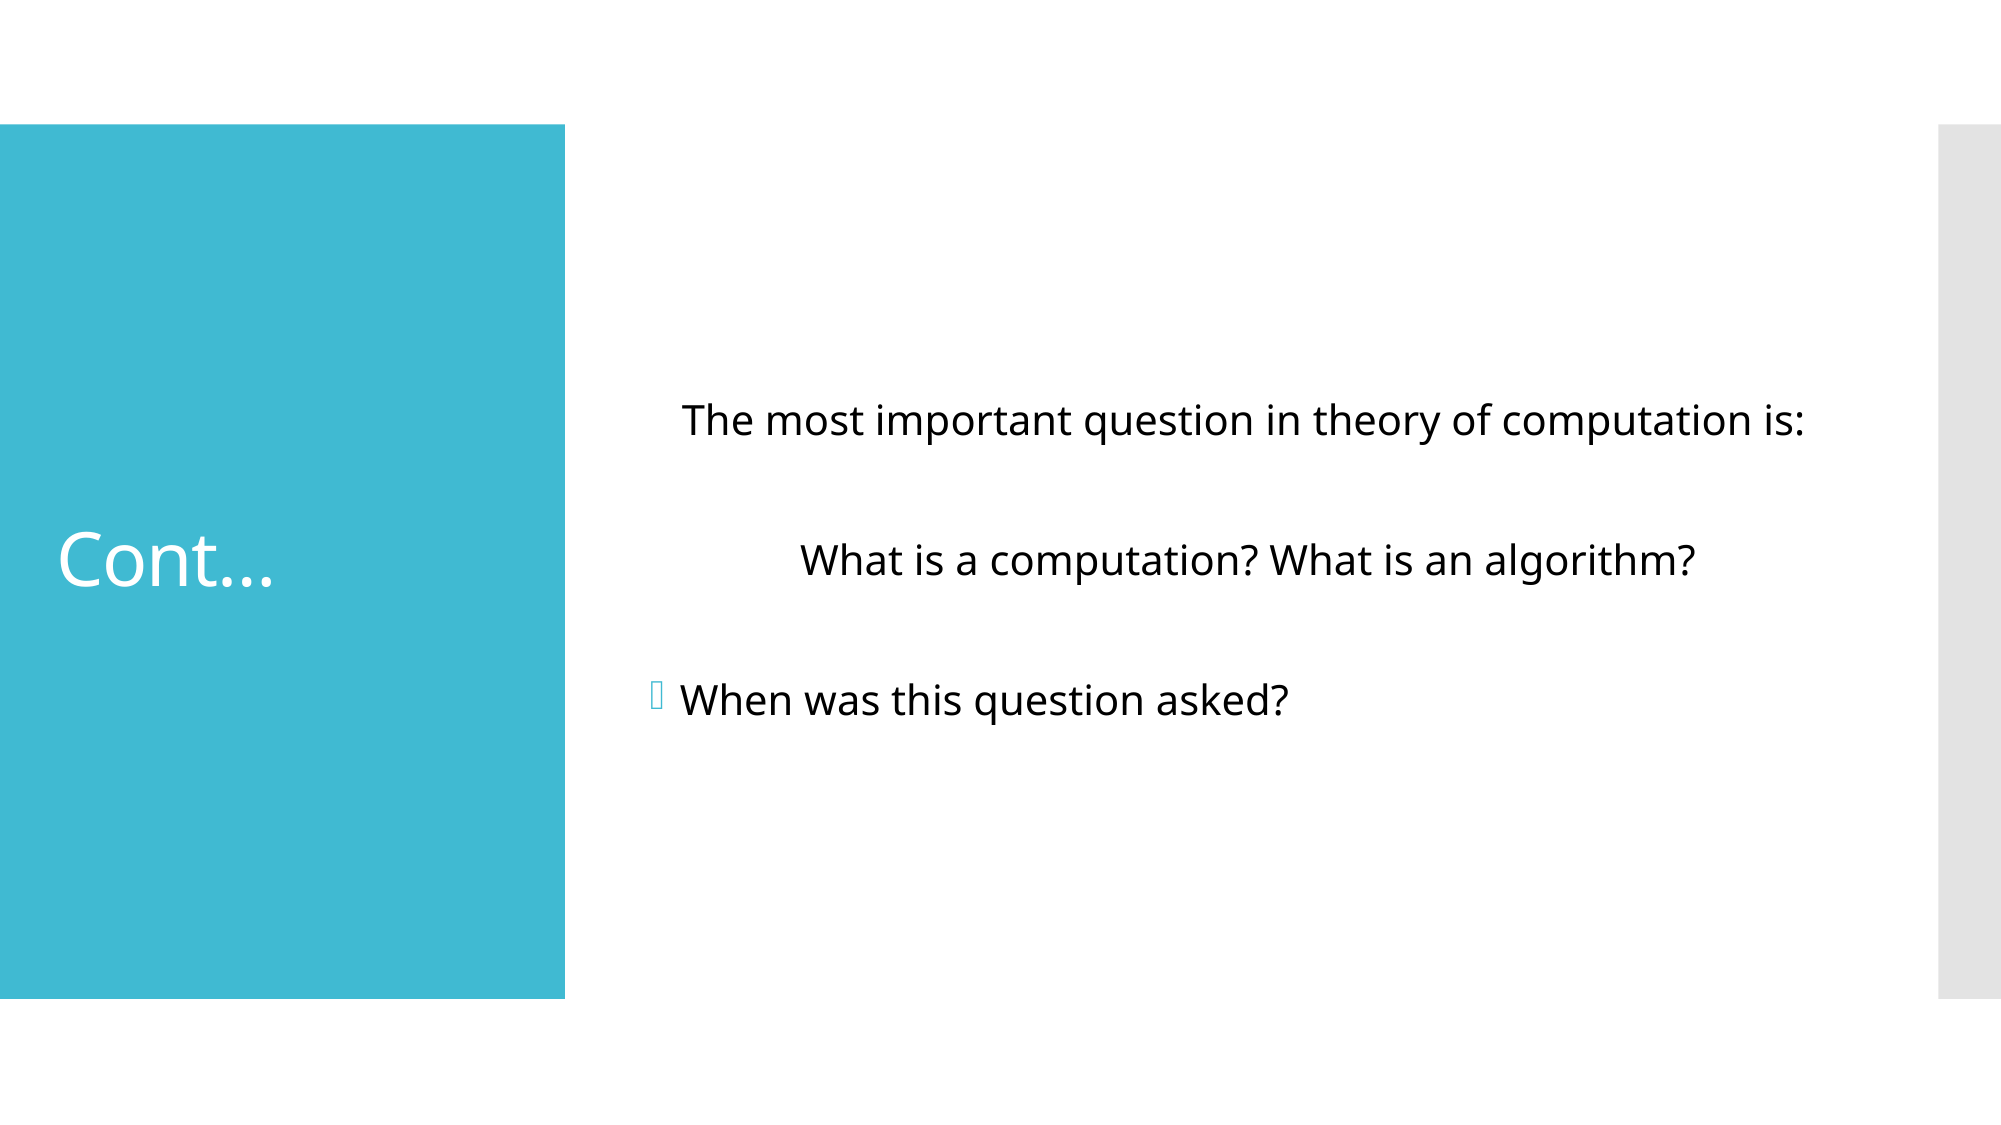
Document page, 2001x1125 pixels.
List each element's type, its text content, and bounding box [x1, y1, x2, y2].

list The most important question in theory of computation is: What is a computation? What is an algorithm? When was this question asked? [634, 141, 1835, 982]
title Cont… [41, 184, 525, 940]
